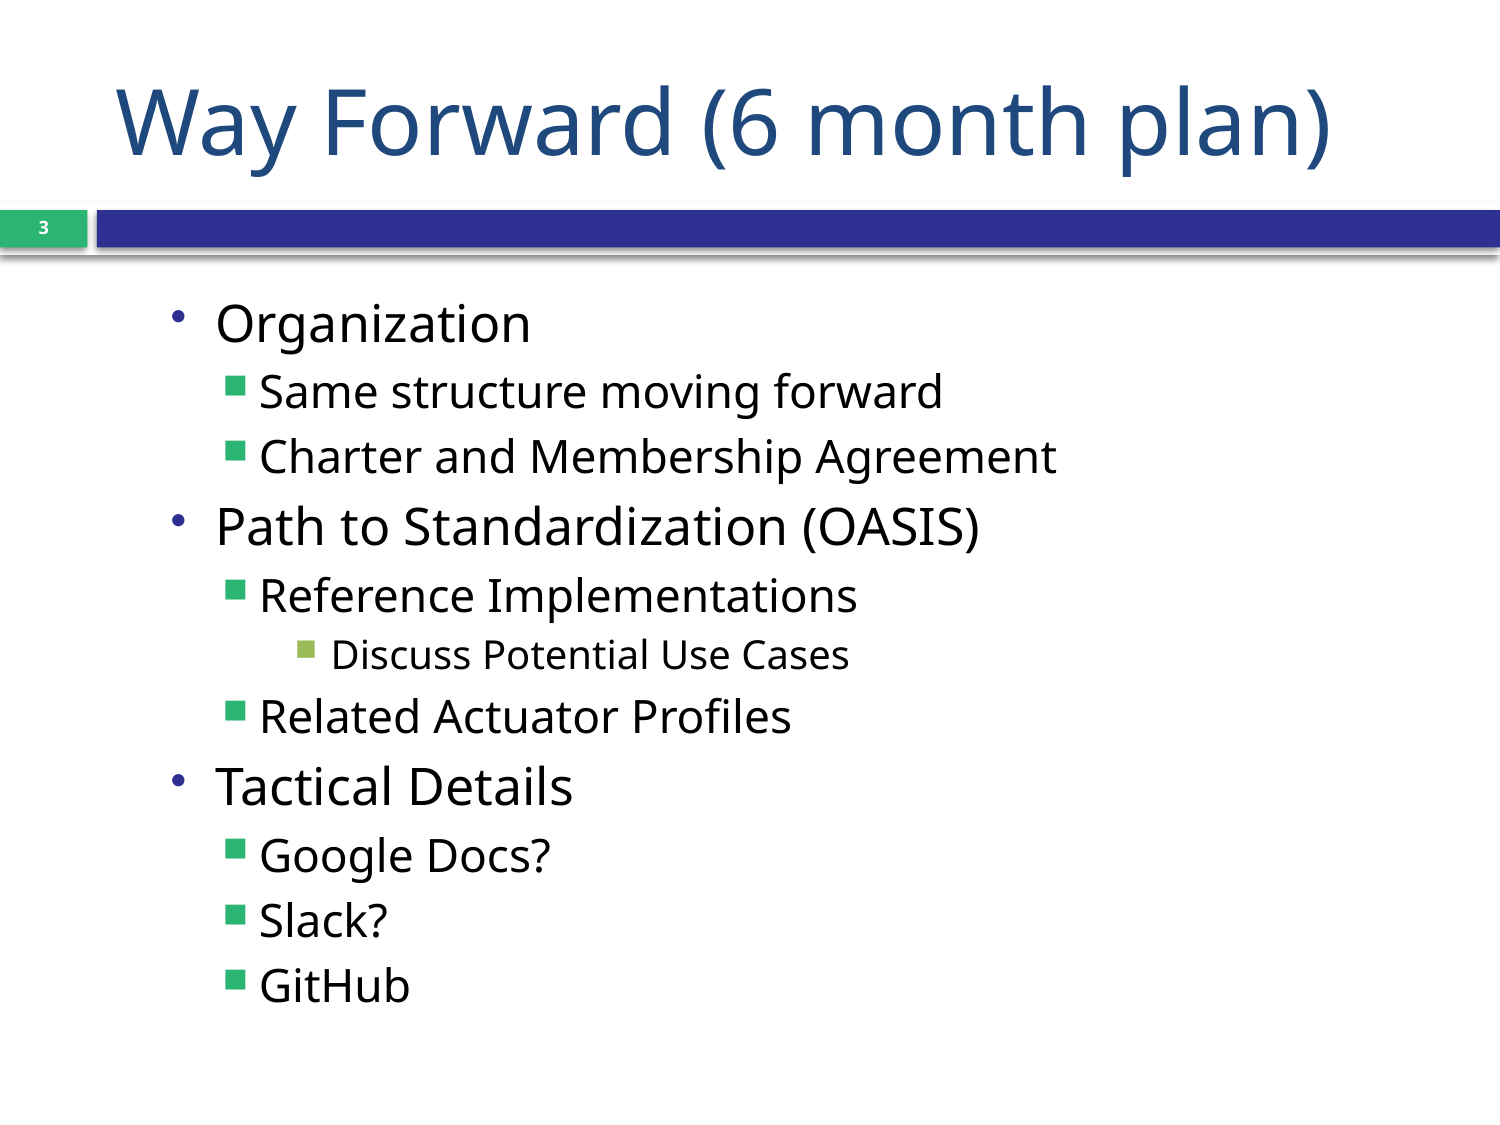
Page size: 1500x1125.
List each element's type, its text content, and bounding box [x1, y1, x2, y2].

title Way Forward (6 month plan) [100, 37, 1438, 200]
list Organization Same structure moving forward Charter and Membership Agreement Path to Standardization (OASIS) Reference Implementations Discuss Potential Use Cases Related Actuator Profiles Tactical Details Google Docs? Slack? GitHub [99, 282, 1450, 1025]
slide_number 3 [0, 208, 88, 249]
